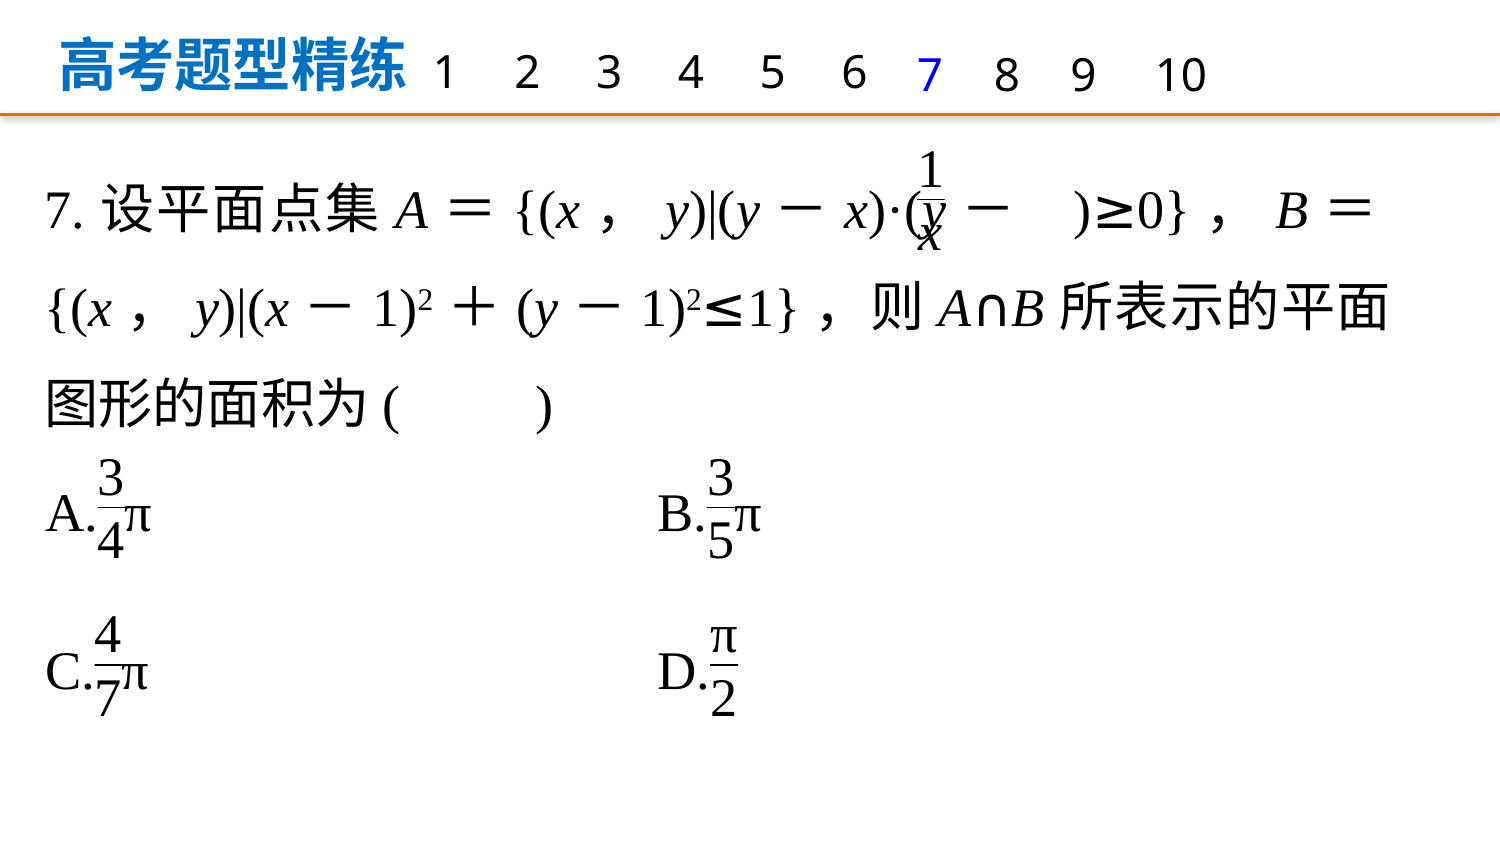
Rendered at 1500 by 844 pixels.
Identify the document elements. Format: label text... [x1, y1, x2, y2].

text_box 10 [1125, 41, 1237, 112]
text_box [44, 446, 1247, 777]
text_box 高考题型精练 [43, 20, 423, 105]
text_box 7.设平面点集A＝{(x，y)|(y－x)·(y－ )≥0}，B＝{(x，y)|(x－1)2＋(y－1)2≤1}，则A∩B所表示的平面图形的面积为( ) [29, 134, 1406, 442]
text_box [916, 134, 1004, 287]
text_box 4 [656, 38, 726, 109]
text_box 6 [819, 38, 890, 109]
text_box 5 [738, 38, 808, 109]
text_box 9 [1048, 41, 1119, 112]
text_box 7 [895, 41, 965, 112]
text_box 2 [492, 38, 563, 109]
text_box 1 [410, 38, 481, 109]
text_box 3 [574, 38, 644, 109]
text_box 8 [972, 41, 1042, 112]
